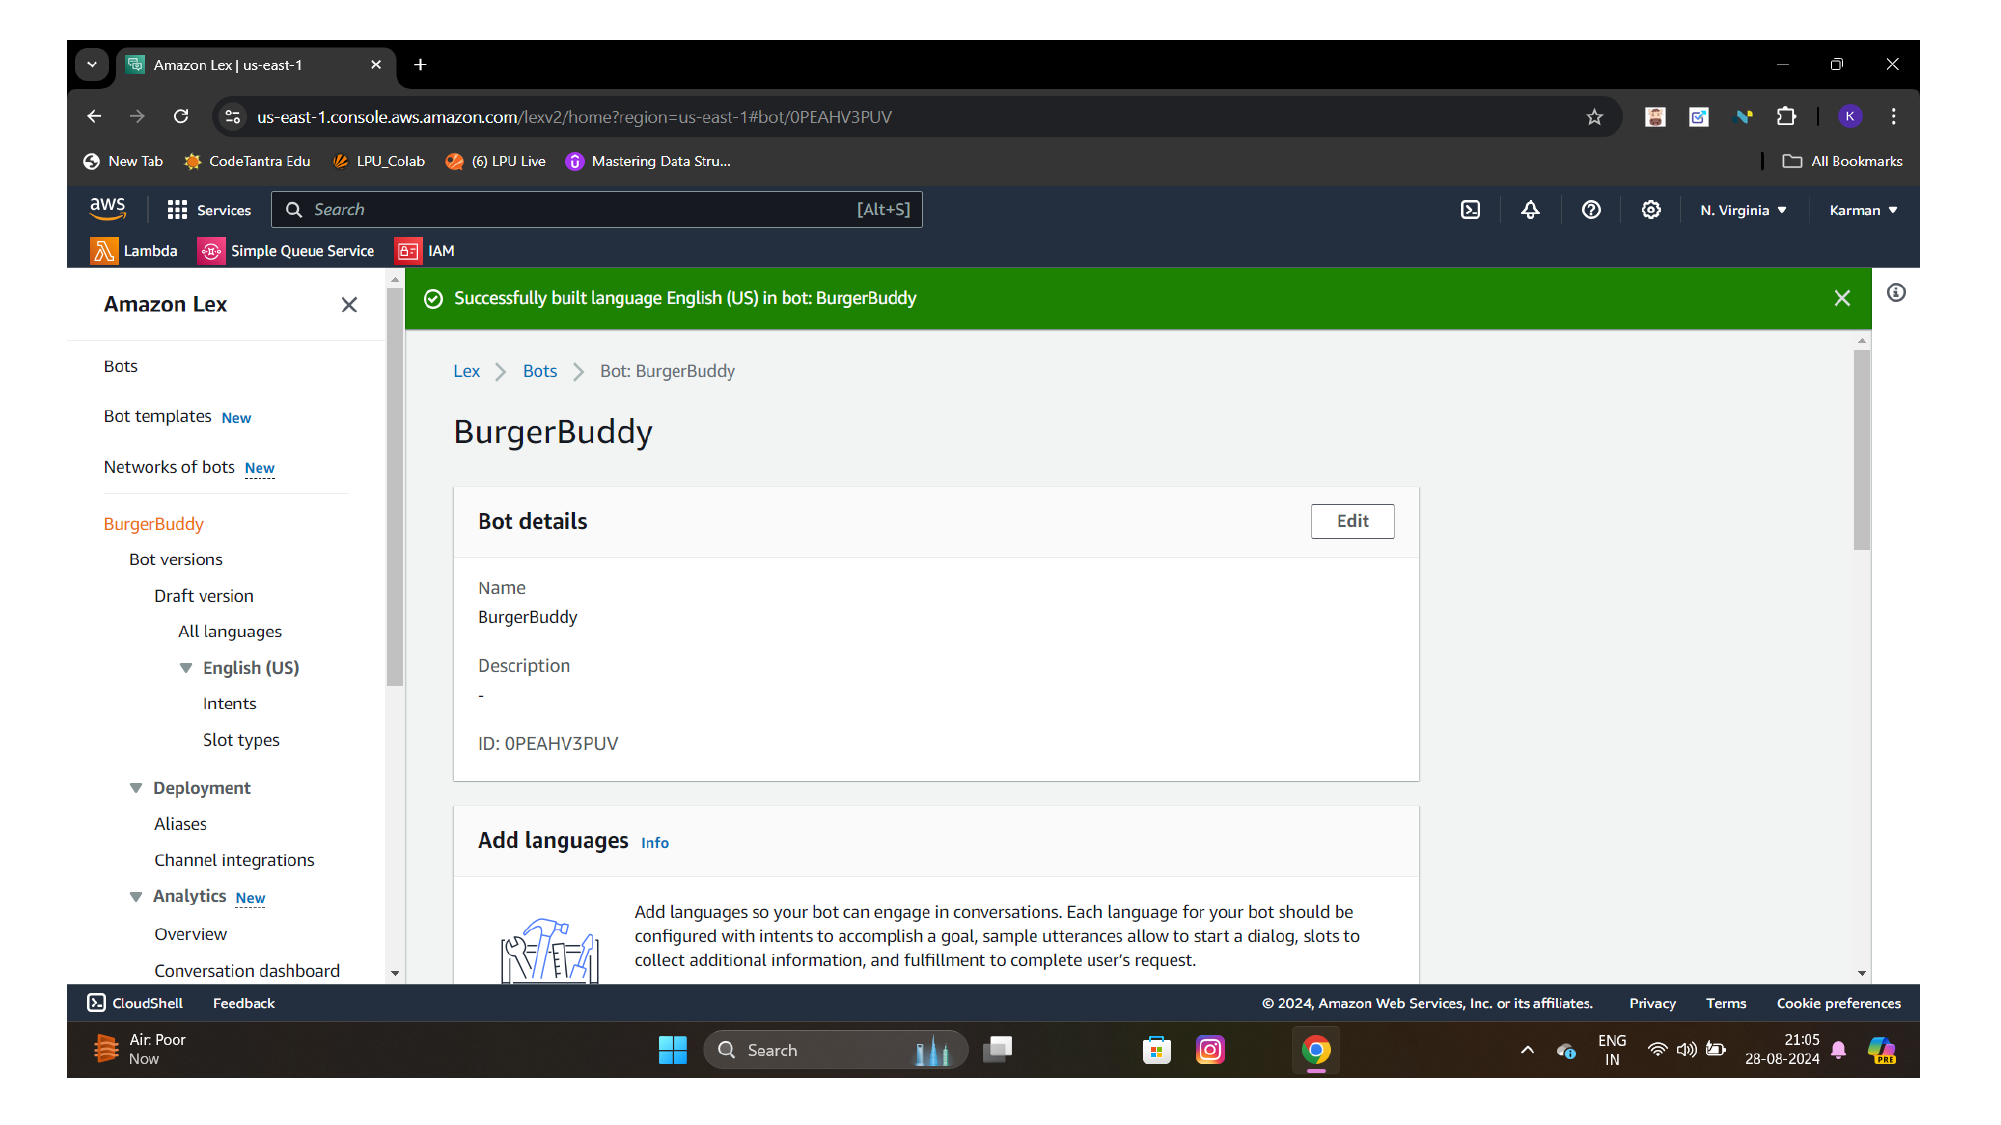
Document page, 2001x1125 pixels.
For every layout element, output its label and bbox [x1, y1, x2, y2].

picture [67, 40, 1920, 1078]
